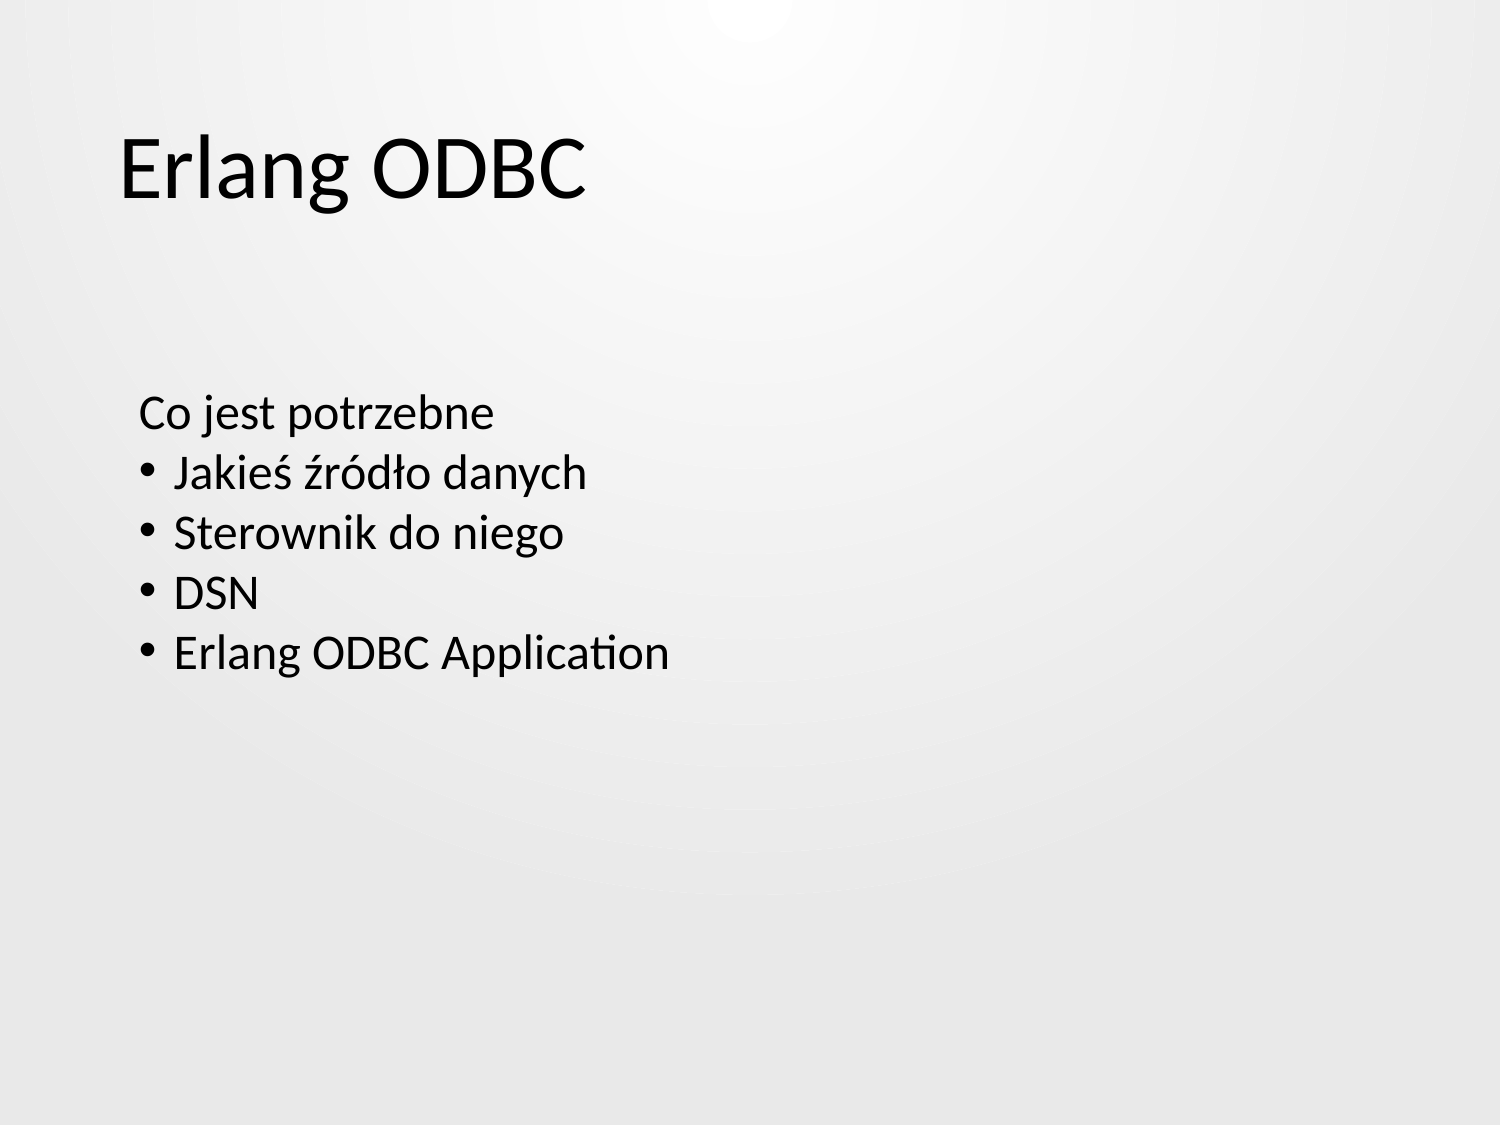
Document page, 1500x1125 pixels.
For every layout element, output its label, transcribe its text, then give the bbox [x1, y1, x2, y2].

title Erlang ODBC [103, 59, 1397, 278]
text_box Co jest potrzebne Jakieś źródło danych Sterownik do niego DSN Erlang ODBC Application [123, 372, 1328, 687]
